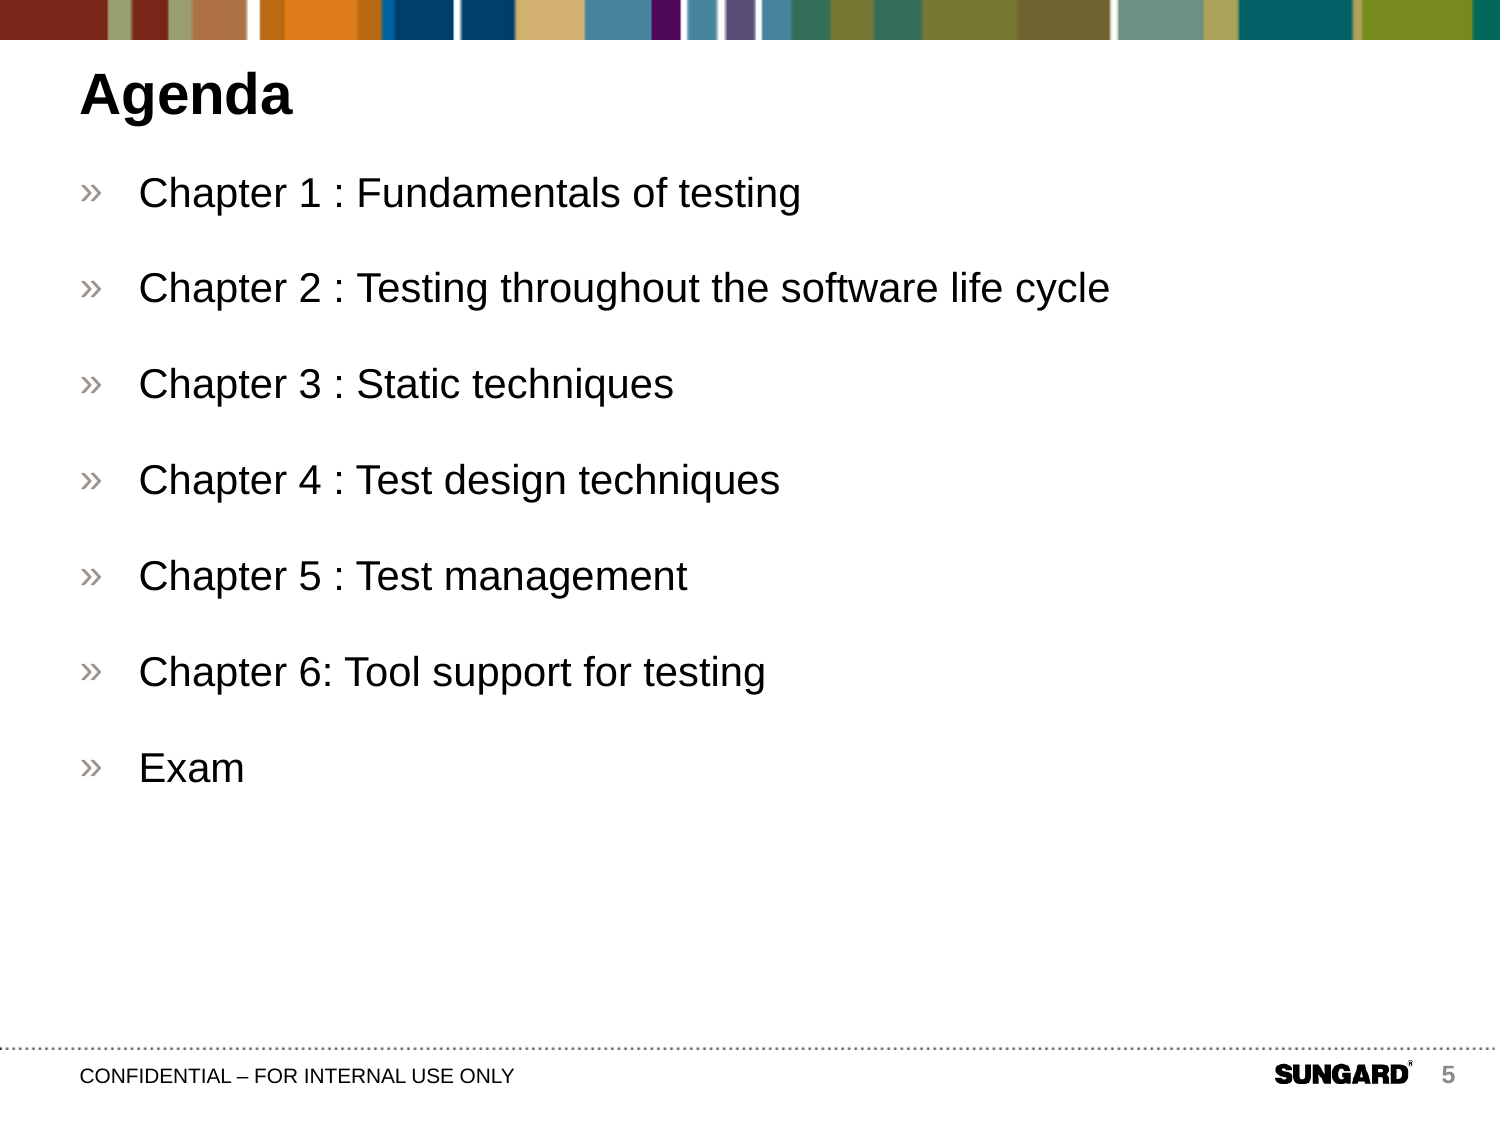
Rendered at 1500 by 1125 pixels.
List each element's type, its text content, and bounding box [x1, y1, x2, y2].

picture [1275, 1060, 1396, 1084]
picture [0, 1043, 1500, 1050]
title Agenda [79, 55, 1456, 146]
list Chapter 1 : Fundamentals of testing Chapter 2 : Testing throughout the software life cycle Chapter 3 : Static techniques Chapter 4 : Test design techniques Chapter 5 : Test management Chapter 6: Tool support for testing Exam [79, 165, 1456, 1022]
slide_number 5 [1396, 1058, 1456, 1088]
picture [0, 0, 1500, 40]
